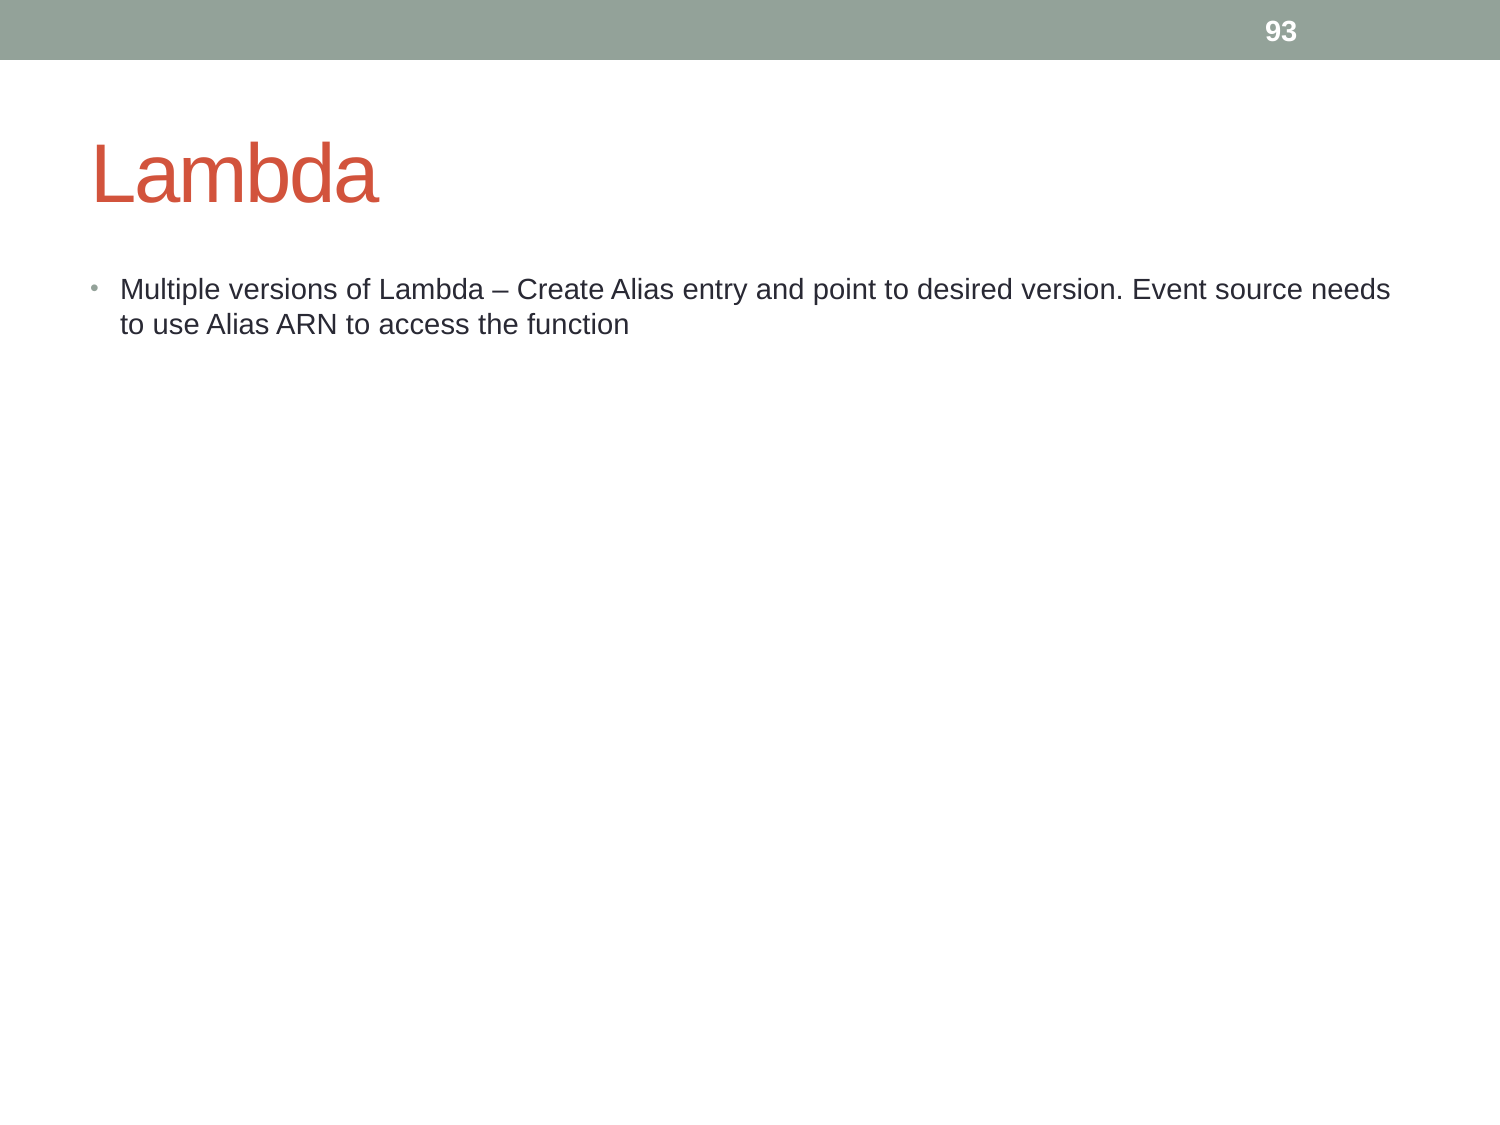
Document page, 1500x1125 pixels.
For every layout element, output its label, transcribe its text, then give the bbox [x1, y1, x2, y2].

slide_number 93 [1250, 3, 1425, 57]
title Lambda [75, 87, 1425, 250]
list Multiple versions of Lambda – Create Alias entry and point to desired version. Event source needs to use Alias ARN to access the function [75, 262, 1425, 1063]
